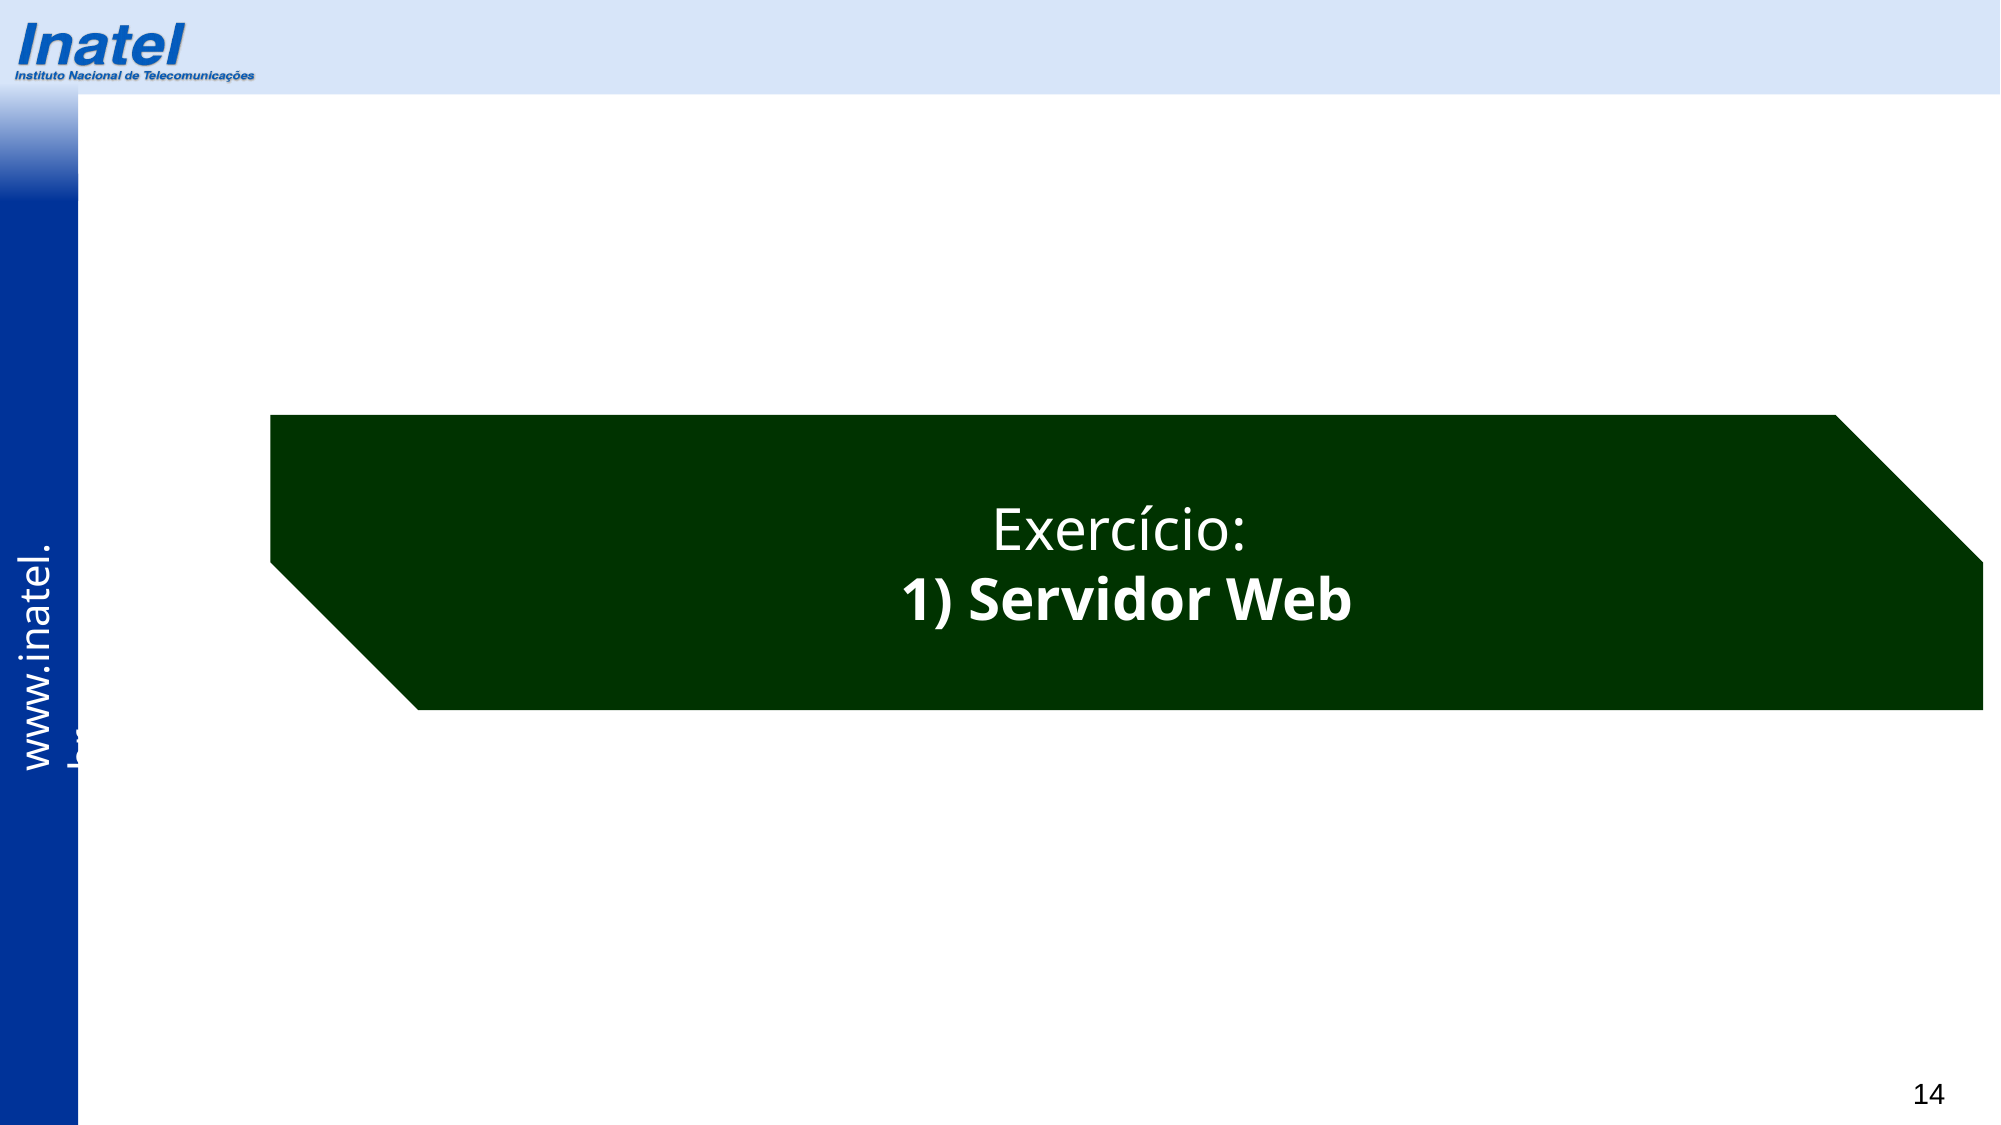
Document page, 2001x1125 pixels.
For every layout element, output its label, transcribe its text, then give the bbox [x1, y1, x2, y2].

text_box Exercício: 1) Servidor Web [269, 413, 1985, 712]
picture [12, 20, 258, 85]
